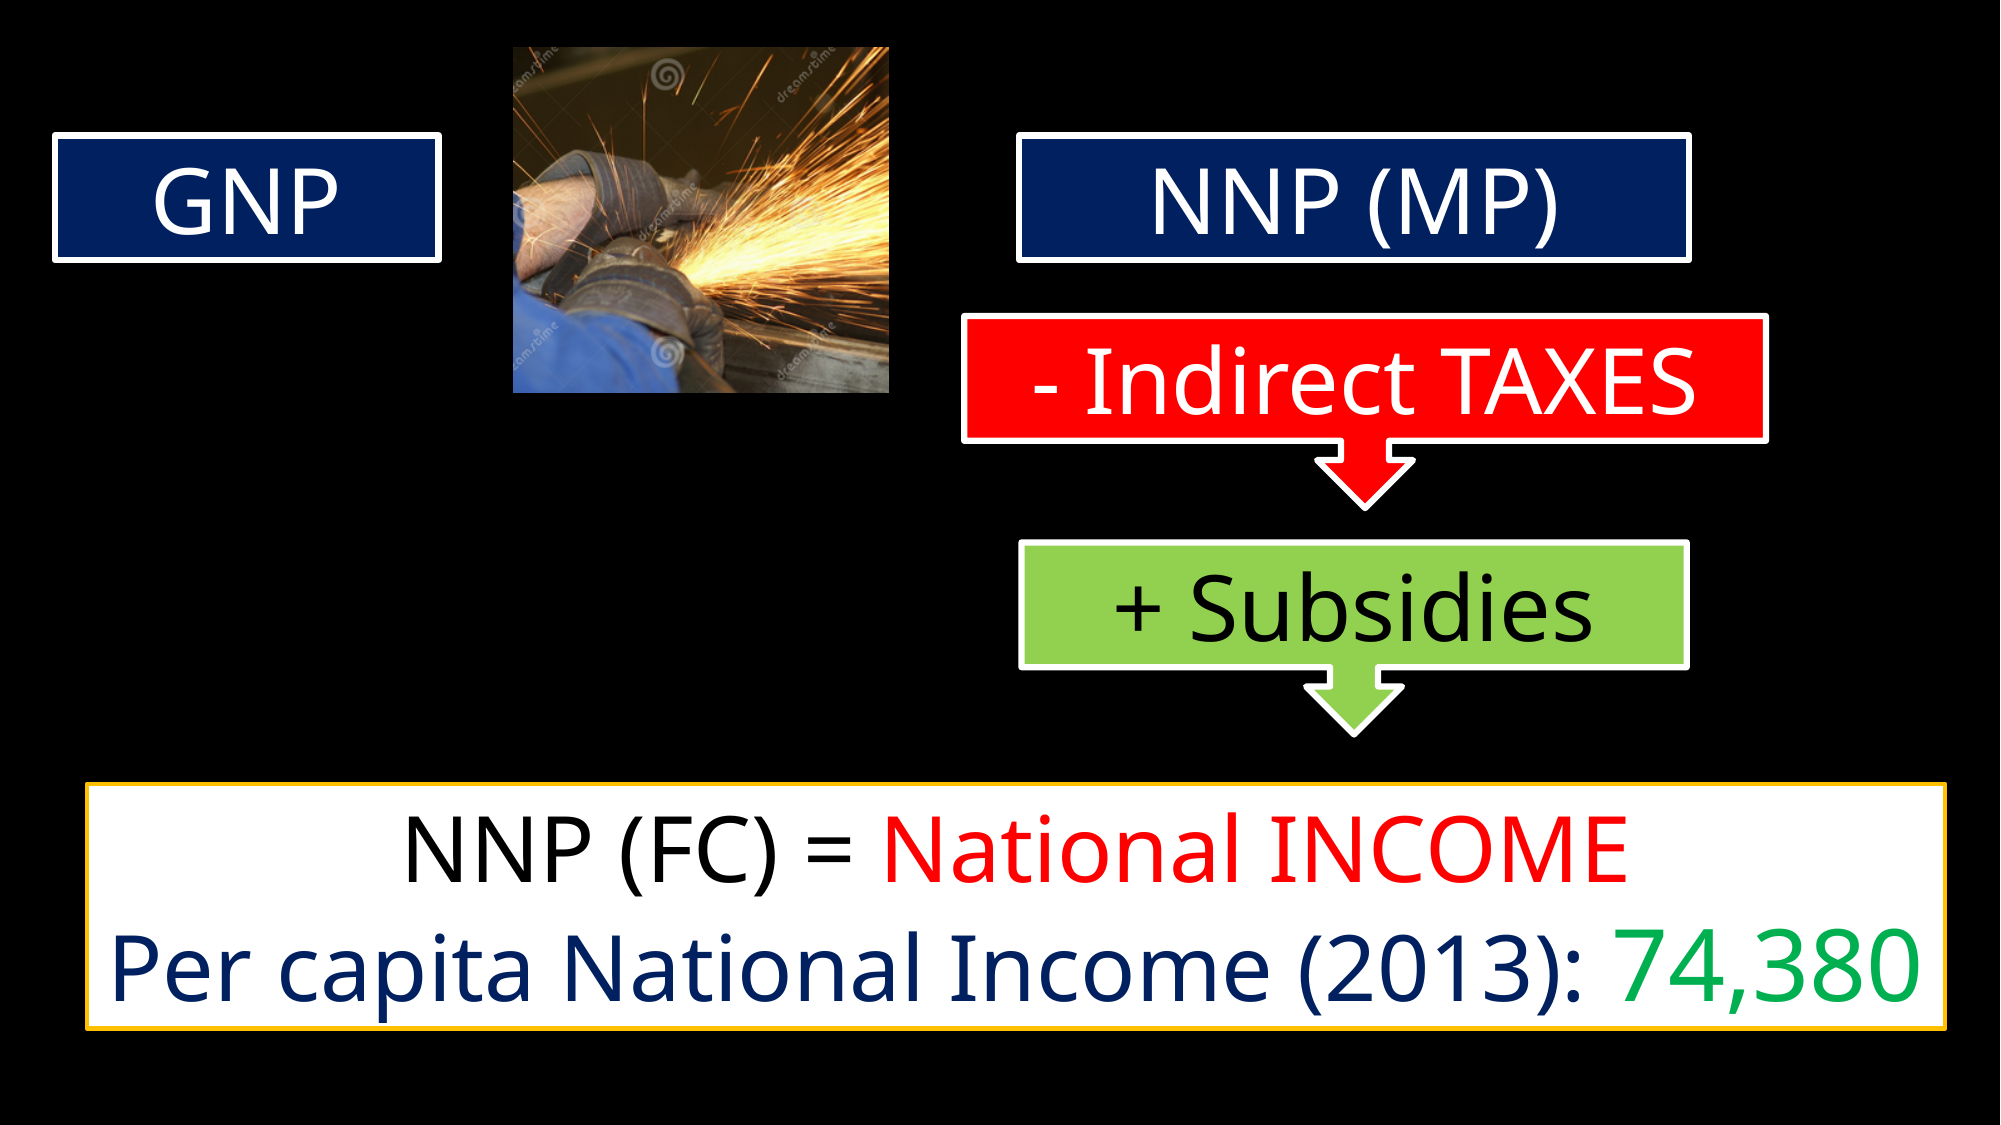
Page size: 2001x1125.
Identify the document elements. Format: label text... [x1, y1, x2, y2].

text_box - Indirect TAXES [961, 312, 1770, 512]
text_box GNP [52, 132, 442, 263]
text_box NNP (FC) = National INCOME Per capita National Income (2013): 74,380 [85, 782, 1947, 1031]
text_box NNP (MP) [1016, 132, 1692, 263]
picture [513, 47, 890, 394]
text_box + Subsidies [1018, 539, 1690, 738]
